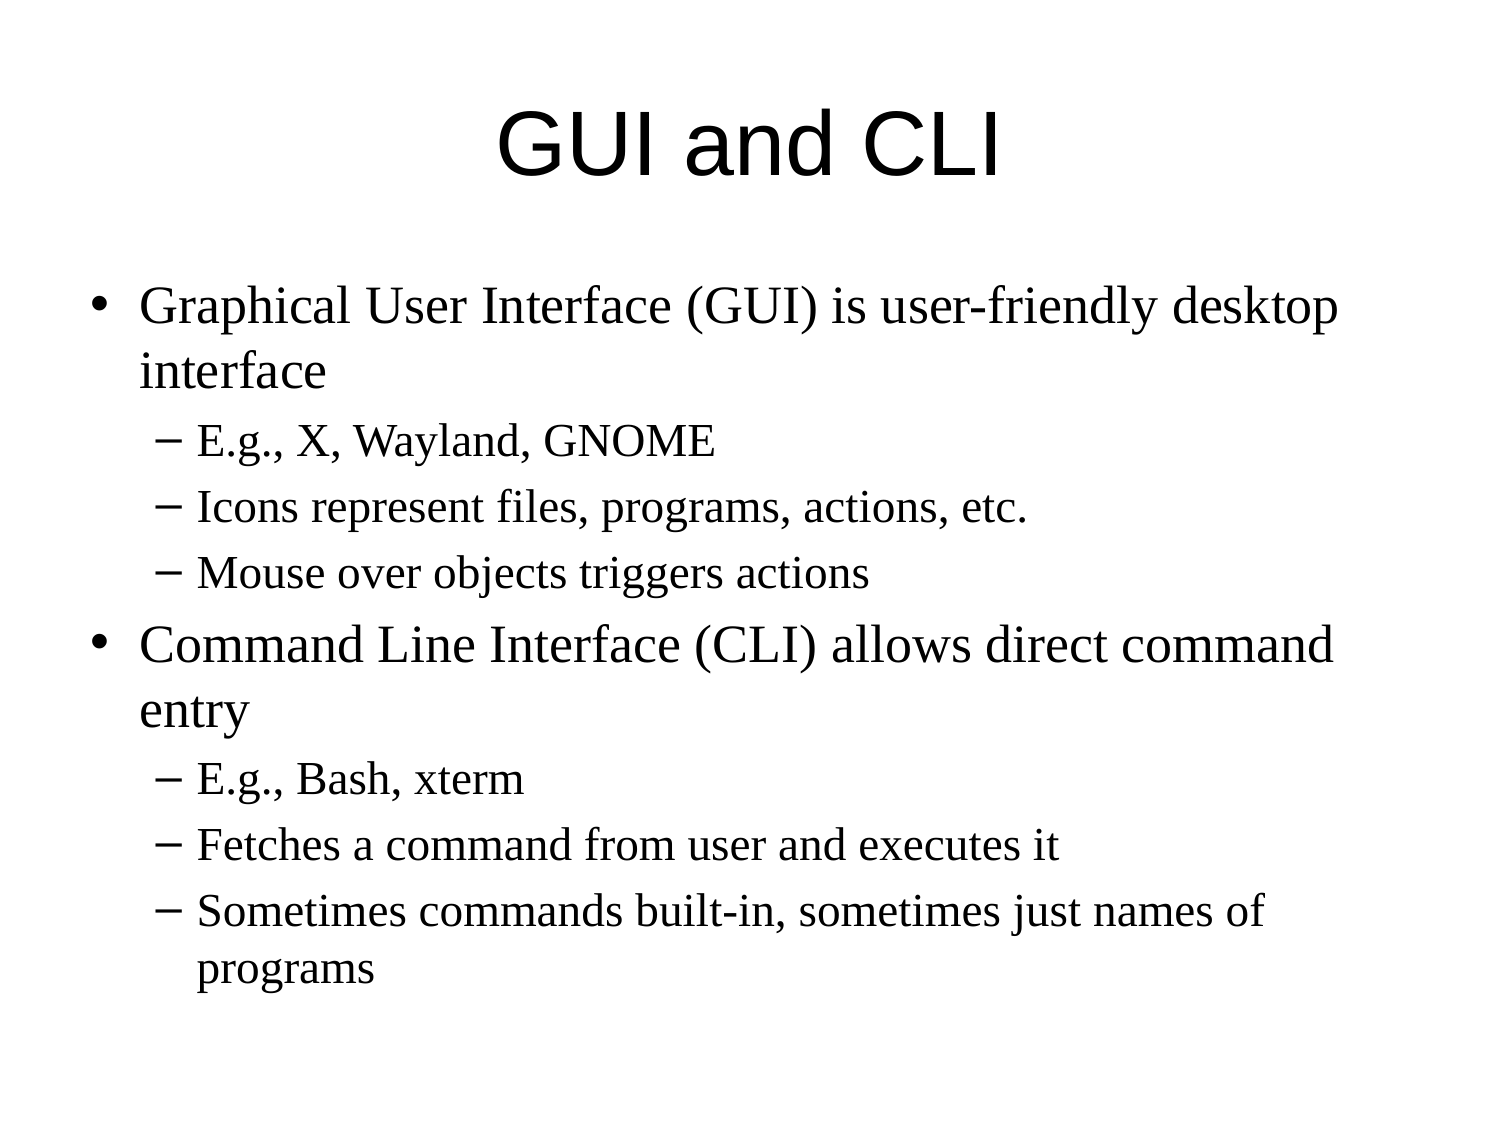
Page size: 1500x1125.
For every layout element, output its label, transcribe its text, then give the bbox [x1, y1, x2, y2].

title GUI and CLI [75, 45, 1425, 233]
list Graphical User Interface (GUI) is user-friendly desktop interface E.g., X, Wayland, GNOME Icons represent files, programs, actions, etc. Mouse over objects triggers actions Command Line Interface (CLI) allows direct command entry E.g., Bash, xterm Fetches a command from user and executes it Sometimes commands built-in, sometimes just names of programs [75, 262, 1425, 1005]
